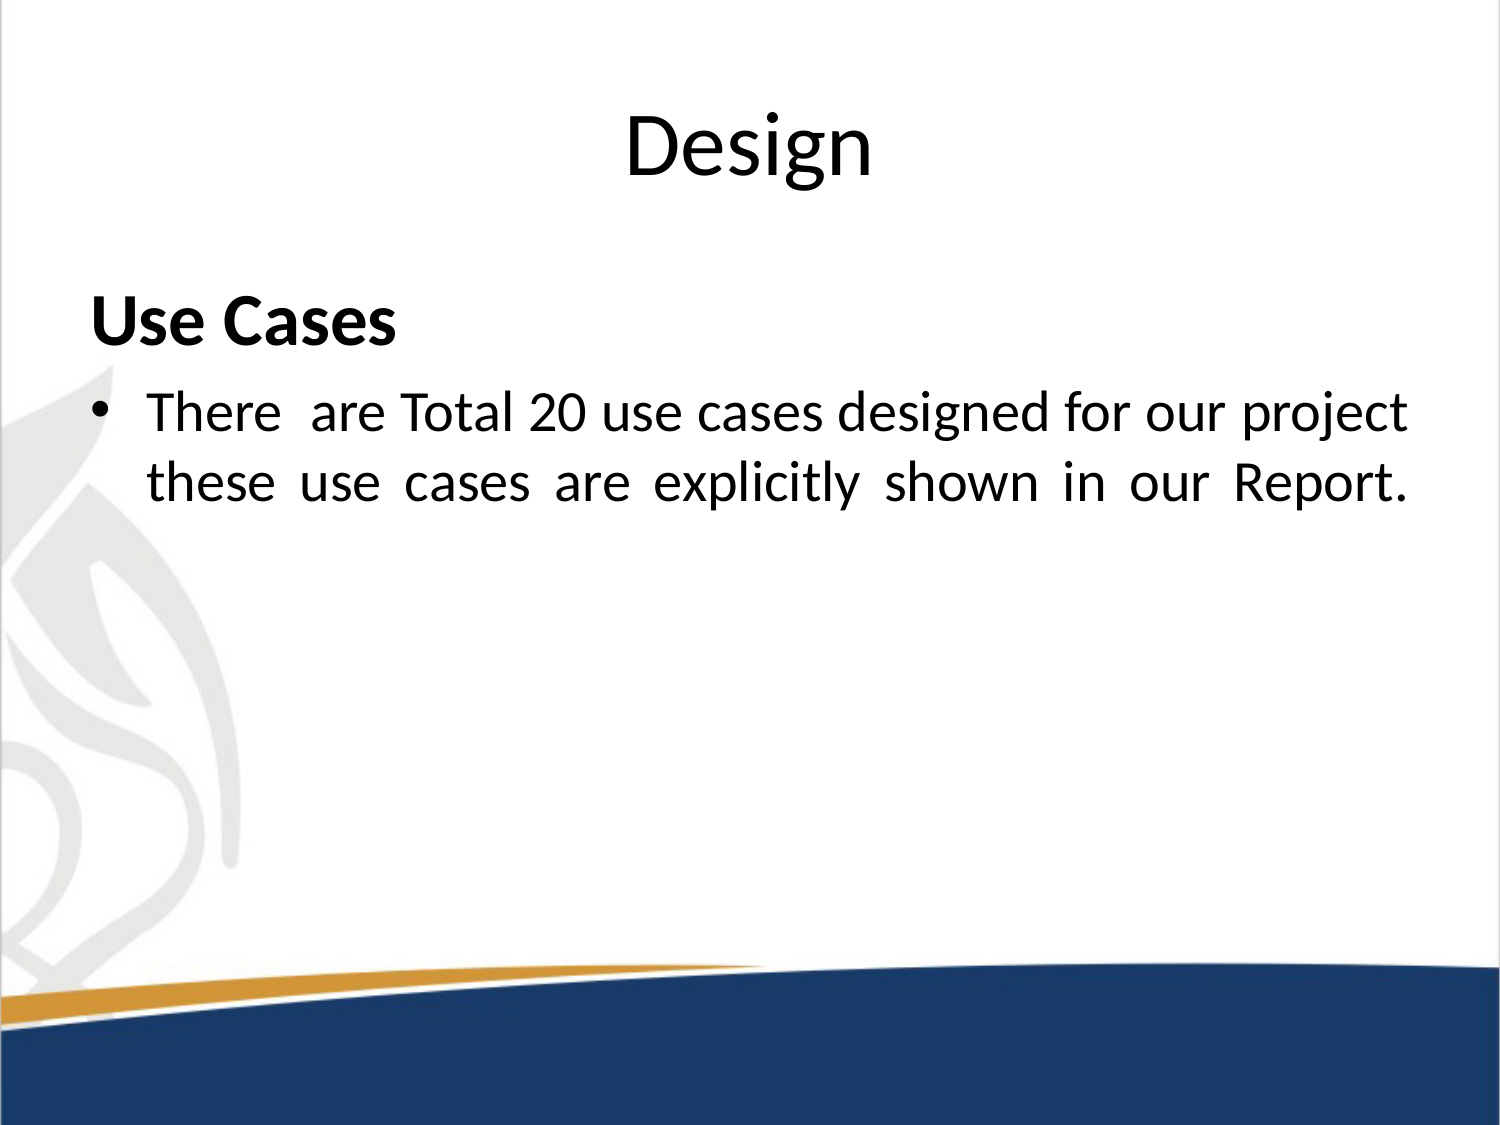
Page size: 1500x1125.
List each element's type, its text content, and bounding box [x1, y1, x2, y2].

picture [0, 0, 1500, 1125]
title Design [75, 45, 1425, 233]
list Use Cases There are Total 20 use cases designed for our project these use cases are explicitly shown in our Report. [75, 262, 1425, 1005]
